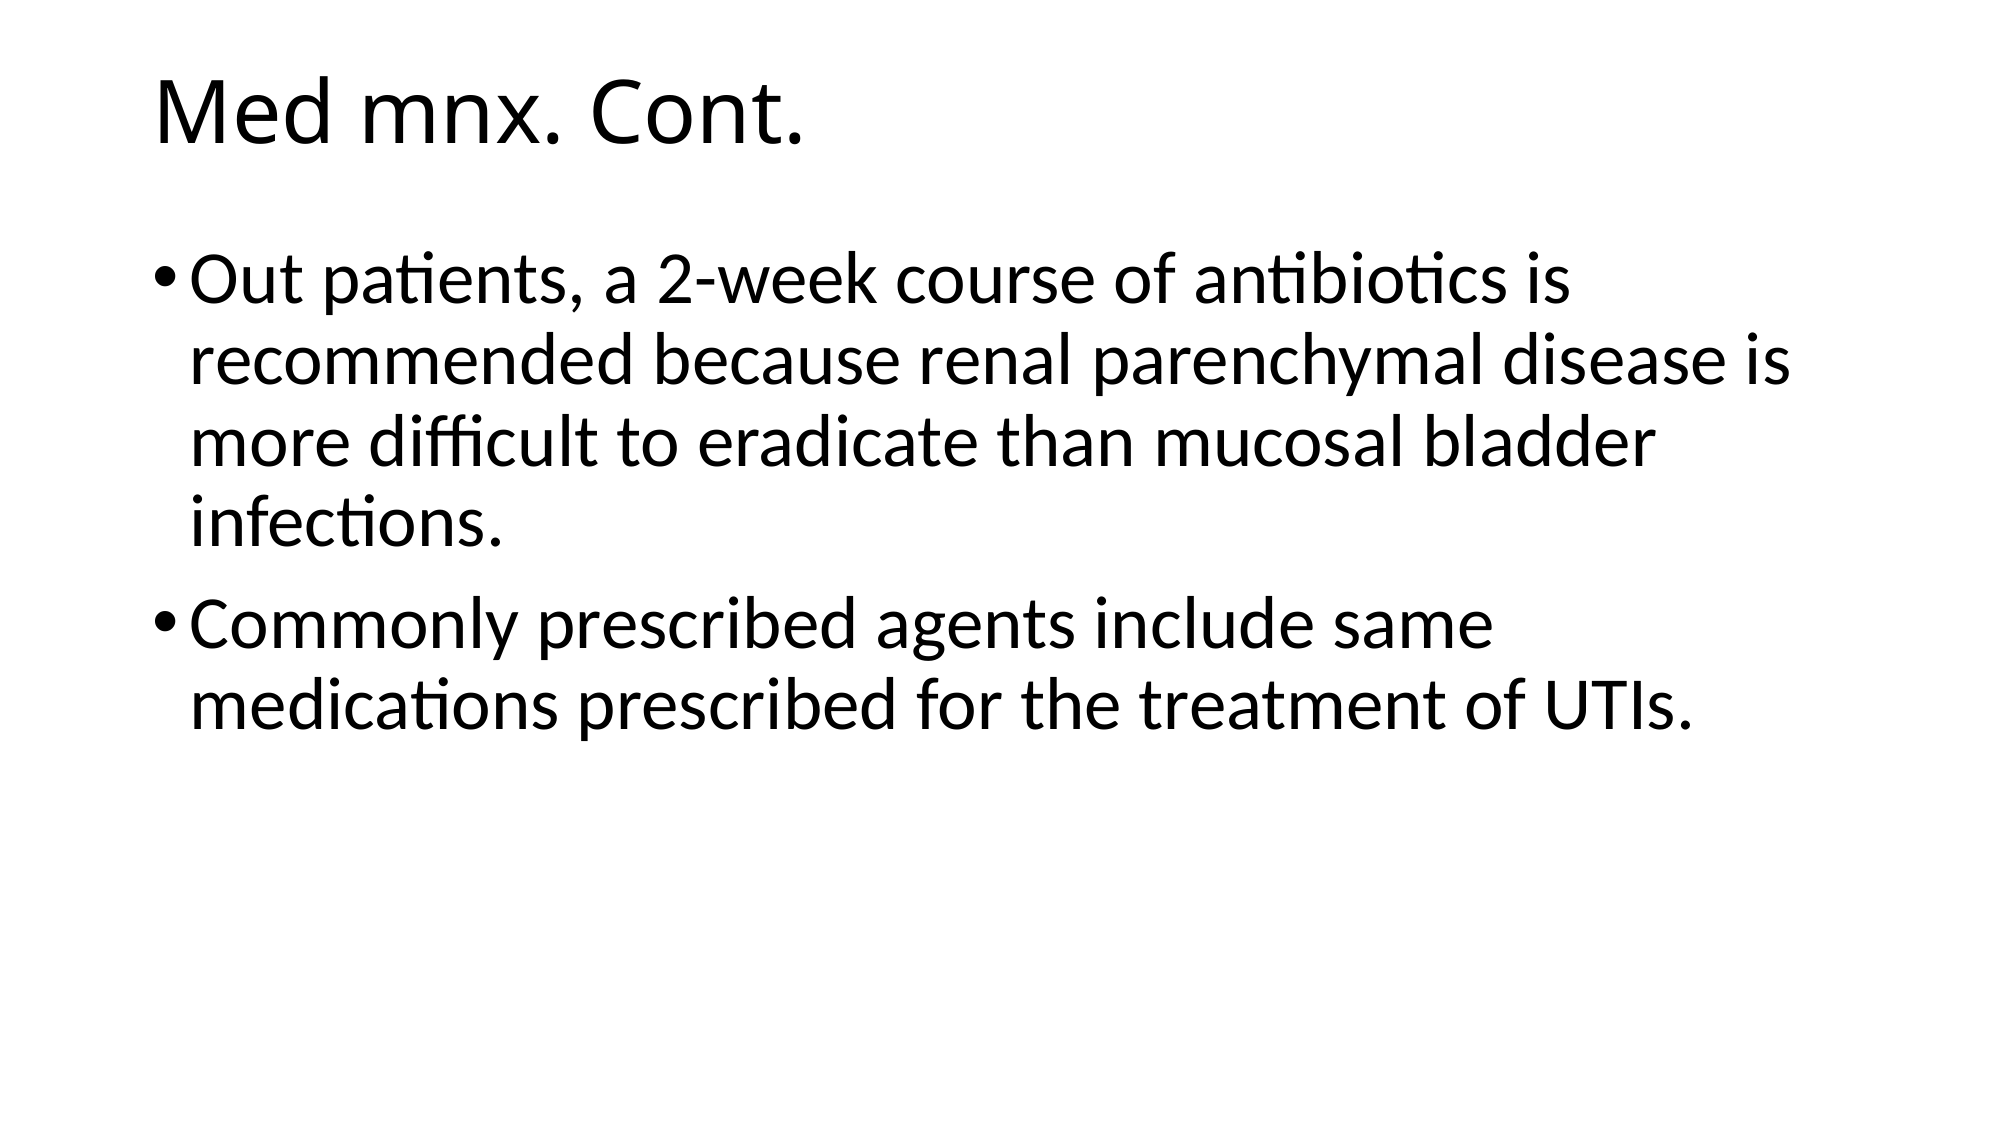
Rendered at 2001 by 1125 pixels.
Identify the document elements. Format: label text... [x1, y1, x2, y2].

list Out patients, a 2-week course of antibiotics is recommended because renal parenchymal disease is more difficult to eradicate than mucosal bladder infections. Commonly prescribed agents include same medications prescribed for the treatment of UTIs. [137, 231, 1863, 1014]
title Med mnx. Cont. [137, 59, 1863, 171]
